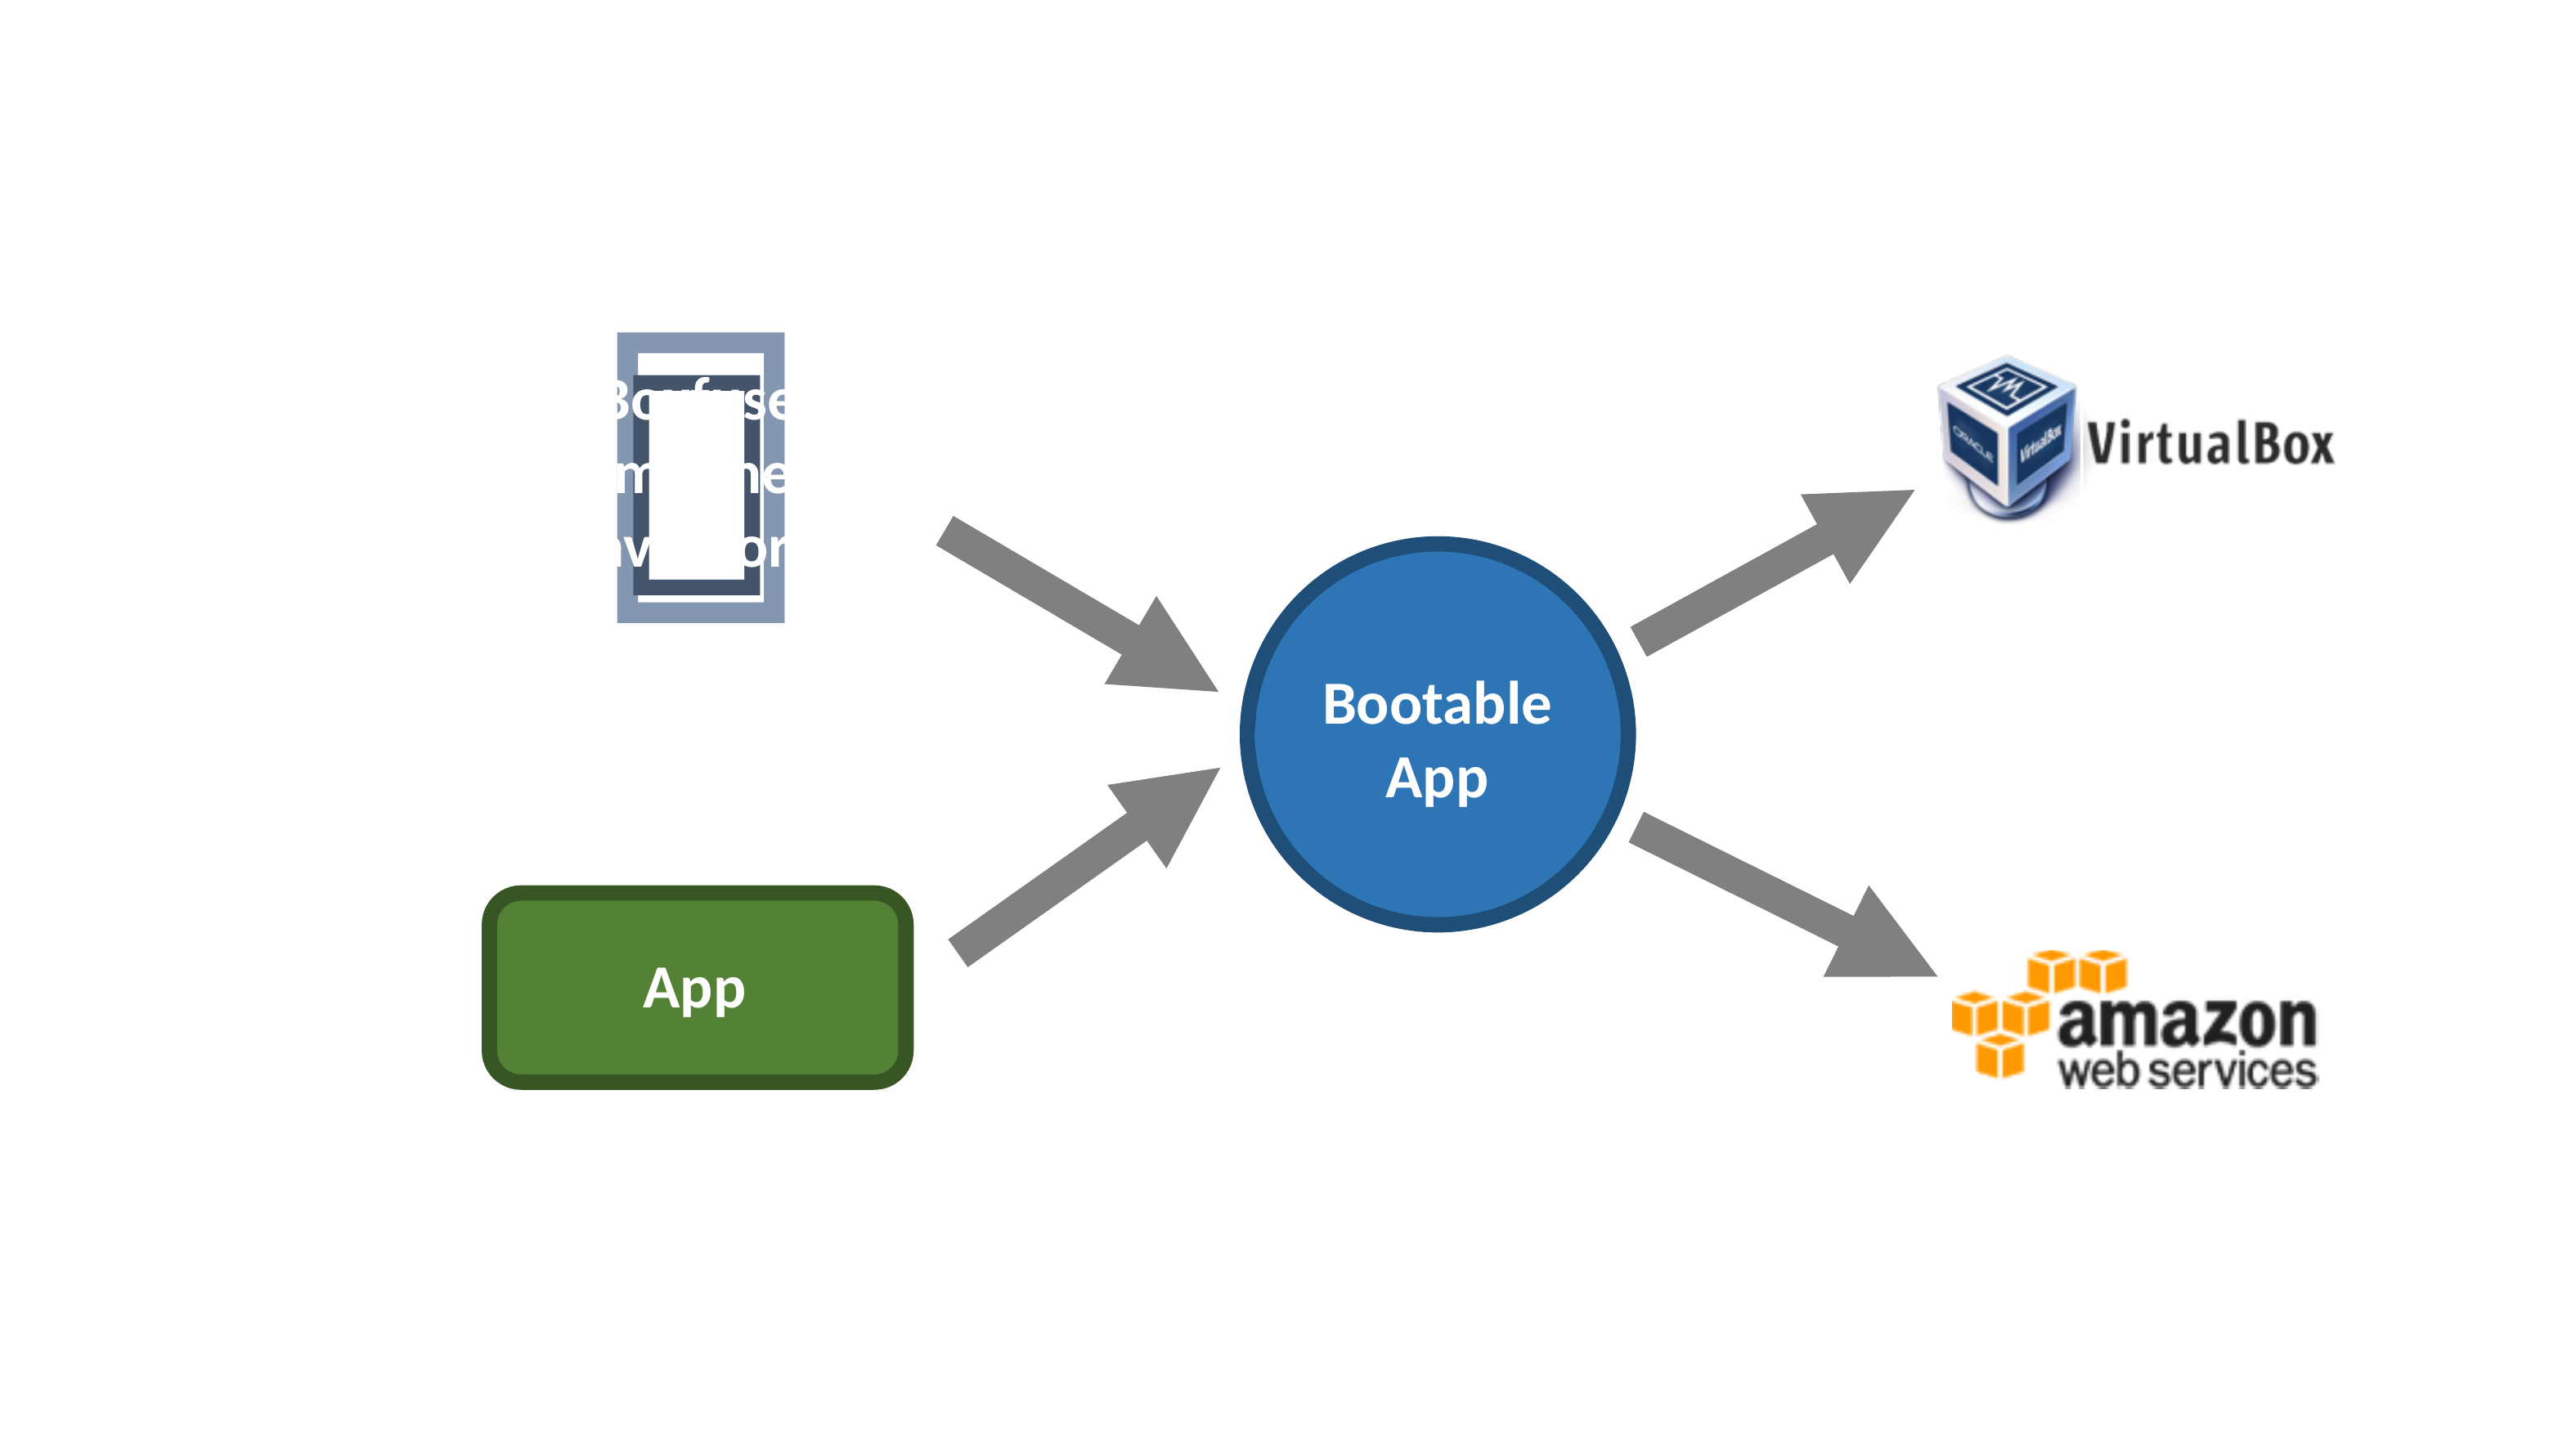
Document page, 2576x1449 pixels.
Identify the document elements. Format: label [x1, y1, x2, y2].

text_box [1636, 827, 1938, 977]
picture [1952, 950, 2319, 1089]
text_box [945, 530, 1219, 692]
text_box [1247, 544, 1629, 925]
text_box [1858, 292, 2403, 592]
text_box [489, 893, 906, 1083]
text_box [958, 767, 1221, 953]
text_box [1638, 490, 1915, 642]
text_box [469, 210, 935, 717]
